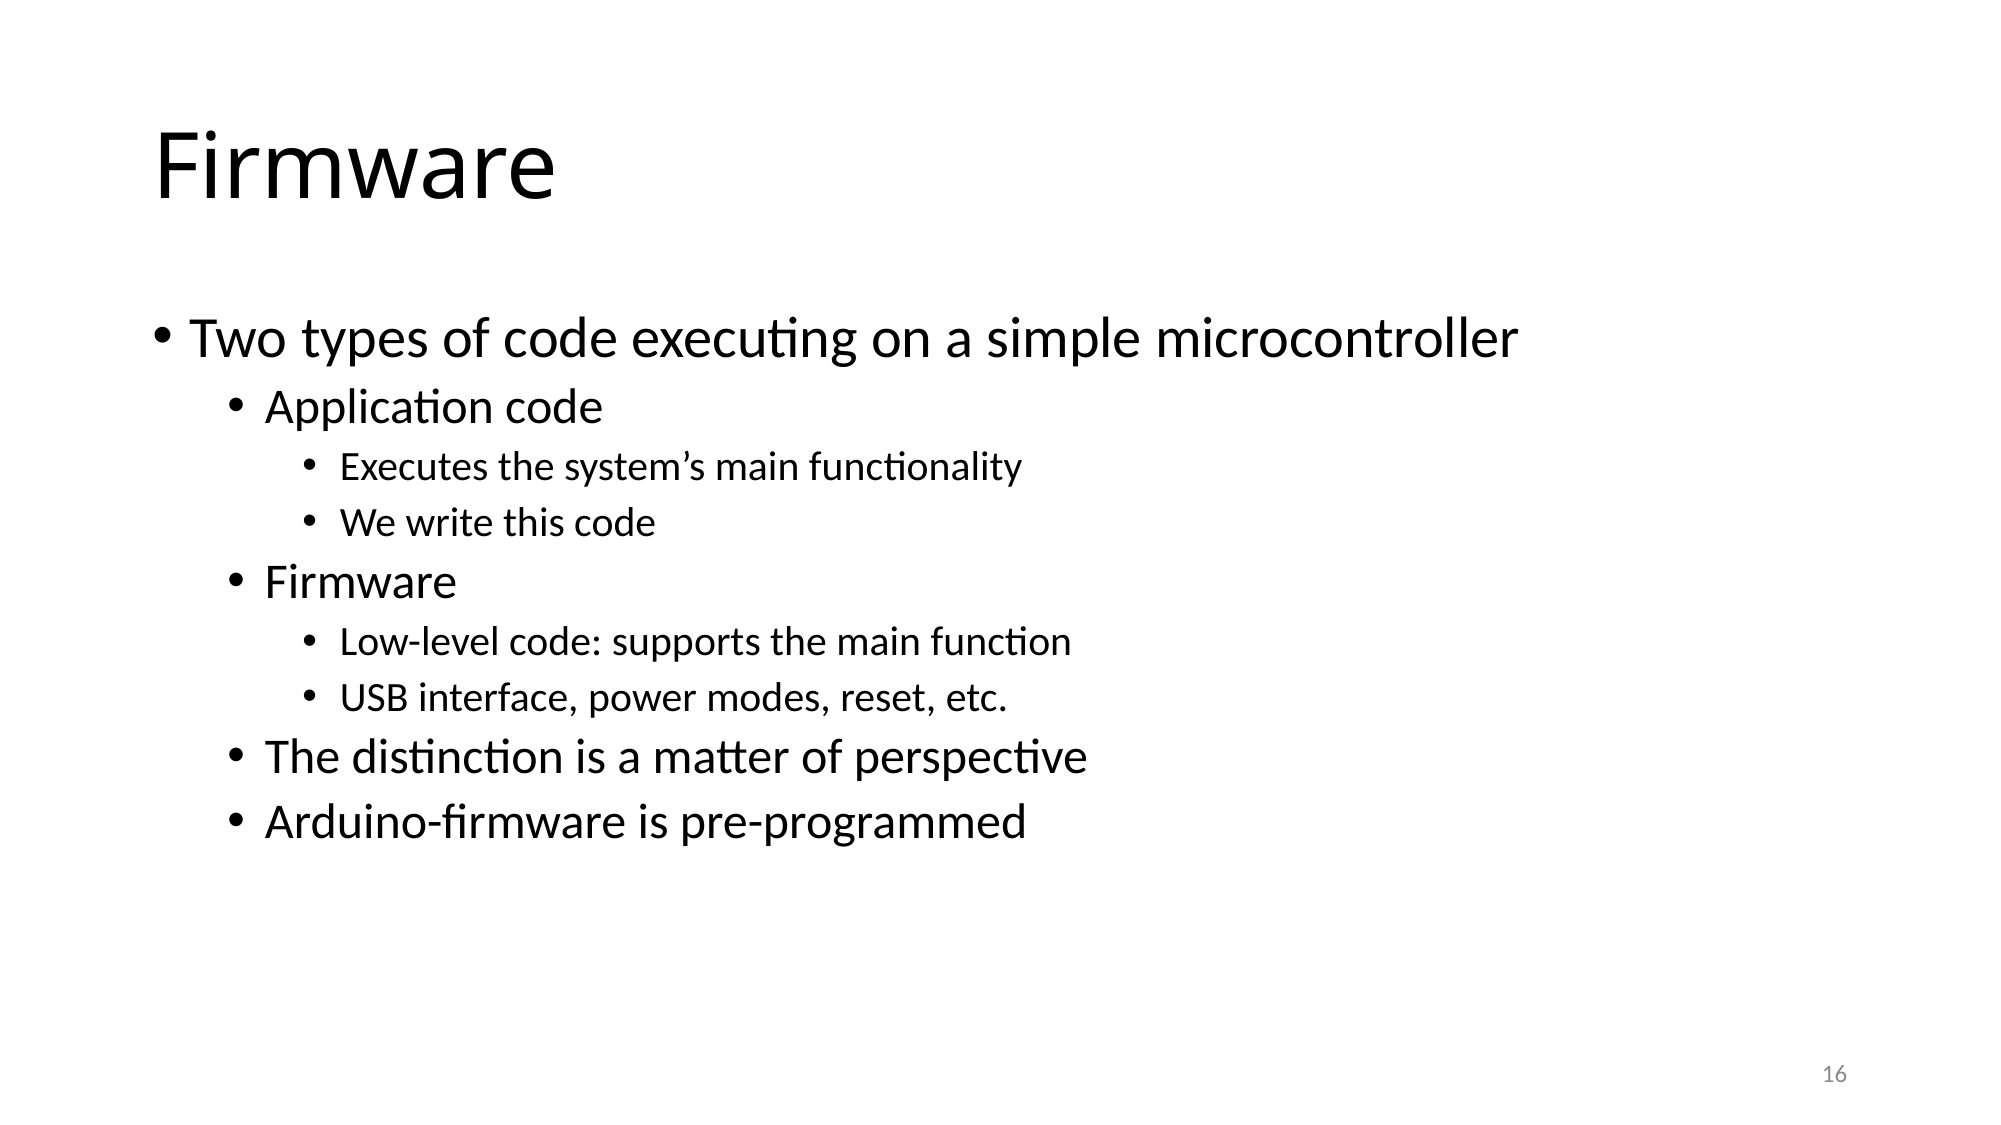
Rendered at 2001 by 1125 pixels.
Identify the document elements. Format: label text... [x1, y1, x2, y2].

title Firmware [137, 59, 1863, 278]
slide_number 16 [1412, 1042, 1863, 1103]
list Two types of code executing on a simple microcontroller Application code Executes the system’s main functionality We write this code Firmware Low-level code: supports the main function USB interface, power modes, reset, etc. The distinction is a matter of perspective Arduino-firmware is pre-programmed [137, 299, 1863, 1014]
